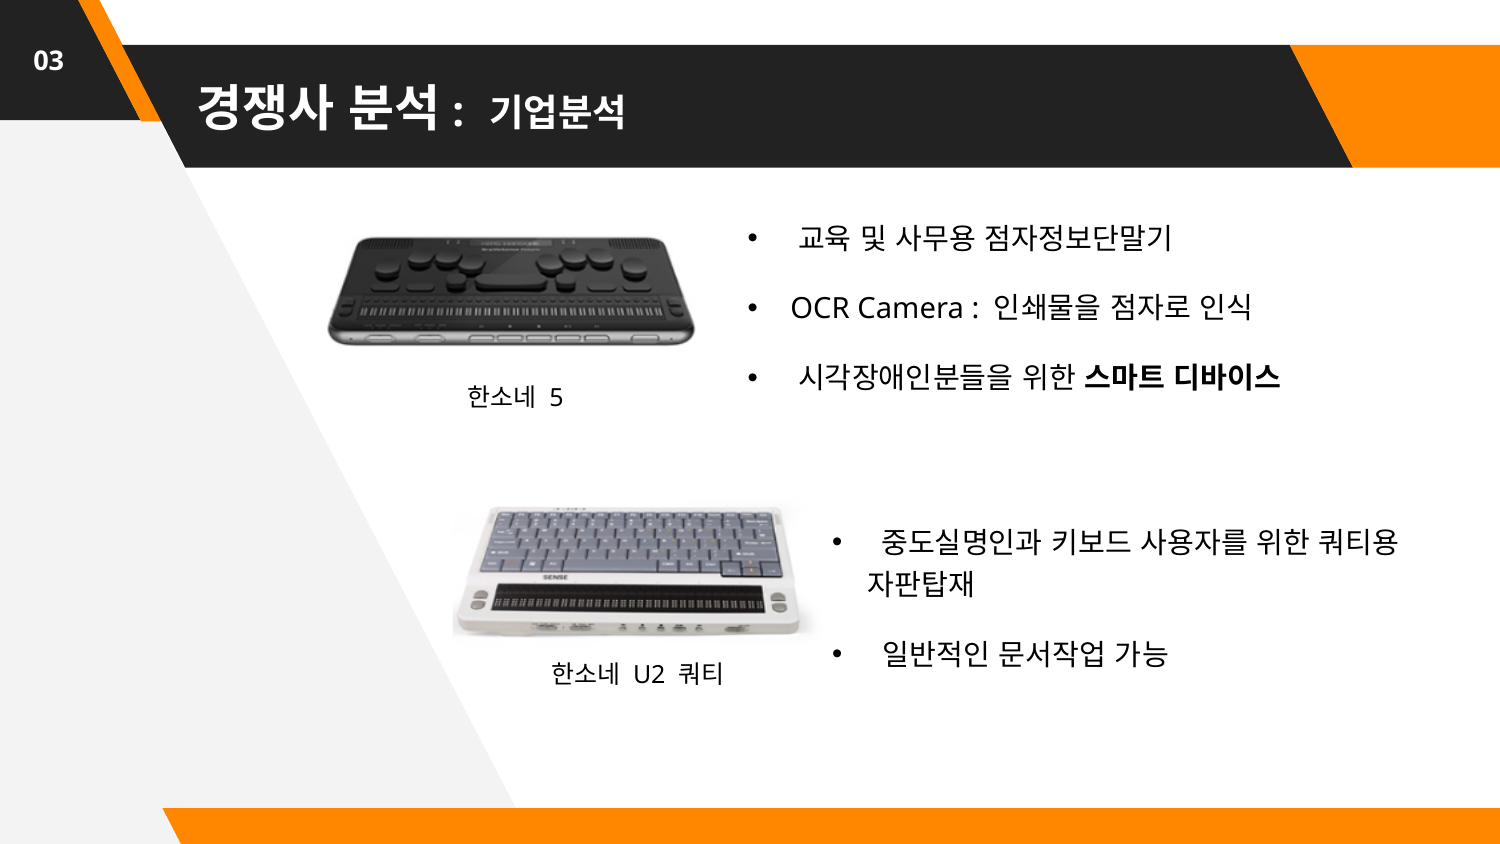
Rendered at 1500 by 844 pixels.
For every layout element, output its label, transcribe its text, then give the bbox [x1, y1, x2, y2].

slide_number 03 [0, 0, 98, 121]
picture [321, 213, 724, 368]
picture [452, 480, 839, 647]
text_box 한소네 U2 쿼티 [536, 654, 748, 697]
text_box 중도실명인과 키보드 사용자를 위한 쿼티용 자판탑재 일반적인 문서작업 가능 [817, 509, 1489, 679]
title 경쟁사 분석: 기업분석 [181, 45, 1285, 169]
text_box 한소네 5 [452, 374, 621, 419]
text_box 교육 및 사무용 점자정보단말기 OCR Camera : 인쇄물을 점자로 인식 시각장애인분들을 위한 스마트 디바이스 [732, 212, 1308, 403]
